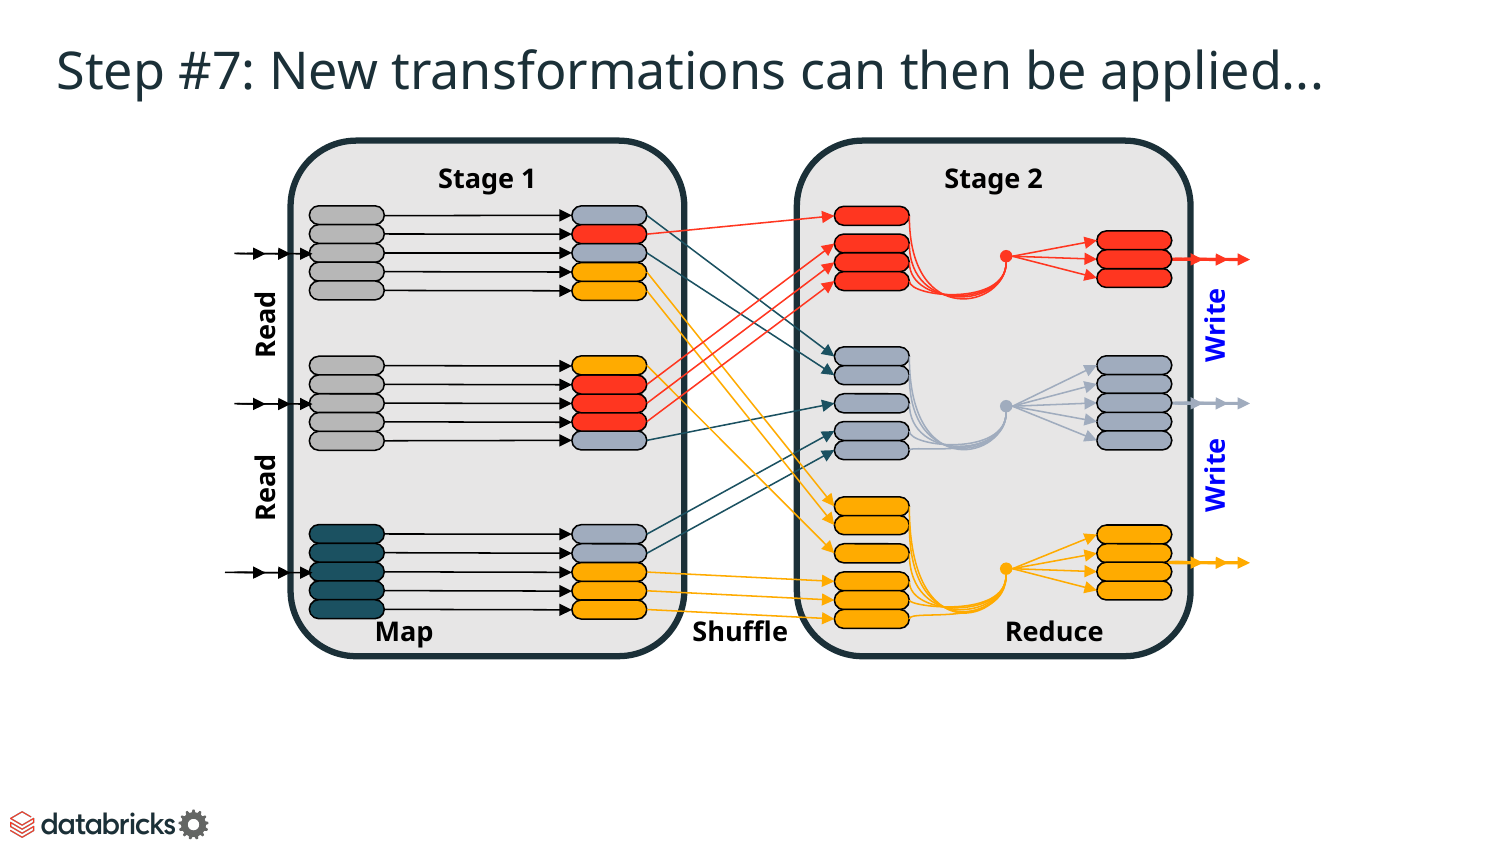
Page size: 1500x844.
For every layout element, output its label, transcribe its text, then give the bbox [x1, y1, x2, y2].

text_box [1099, 269, 1172, 288]
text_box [909, 552, 1001, 567]
text_box [836, 590, 904, 609]
text_box [641, 561, 685, 570]
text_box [1012, 552, 1098, 568]
text_box [830, 140, 1158, 149]
text_box [290, 197, 685, 251]
text_box [1097, 355, 1172, 374]
text_box [838, 234, 904, 253]
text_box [909, 356, 1001, 374]
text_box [909, 243, 1001, 255]
text_box [290, 578, 315, 603]
text_box [1101, 543, 1172, 562]
text_box [840, 410, 1191, 559]
text_box [572, 413, 639, 432]
text_box [840, 346, 909, 366]
text_box [839, 515, 904, 535]
text_box [796, 197, 1191, 257]
text_box [1097, 230, 1172, 250]
text_box [1099, 430, 1172, 450]
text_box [646, 609, 835, 620]
picture [10, 811, 175, 838]
text_box [378, 558, 578, 571]
text_box [309, 224, 385, 244]
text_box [909, 506, 1001, 524]
text_box [309, 524, 385, 543]
text_box [571, 375, 639, 395]
text_box Read [249, 437, 288, 538]
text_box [646, 428, 835, 507]
text_box [1097, 525, 1172, 544]
text_box [1005, 573, 1191, 603]
text_box [309, 262, 384, 281]
text_box Write [1200, 425, 1238, 526]
text_box [1101, 374, 1172, 393]
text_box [1012, 255, 1098, 260]
text_box [572, 524, 640, 544]
text_box [572, 224, 641, 244]
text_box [1012, 383, 1098, 402]
text_box [1102, 393, 1172, 413]
text_box [572, 262, 640, 281]
text_box [290, 260, 639, 402]
text_box [309, 412, 384, 431]
text_box [1101, 412, 1172, 431]
text_box [571, 600, 644, 620]
text_box [796, 561, 903, 574]
text_box [840, 393, 903, 413]
text_box [1099, 581, 1172, 600]
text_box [1012, 534, 1098, 552]
text_box [378, 409, 578, 421]
text_box [309, 280, 384, 300]
text_box [309, 374, 384, 394]
text_box [572, 281, 639, 301]
text_box Step #7: New transformations can then be applied... [56, 44, 1500, 100]
text_box Stage 2 [796, 149, 1191, 197]
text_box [646, 514, 835, 526]
text_box [309, 562, 385, 581]
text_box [646, 215, 835, 235]
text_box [909, 524, 1001, 552]
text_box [1012, 240, 1098, 255]
text_box [572, 543, 643, 563]
text_box [1101, 249, 1172, 269]
text_box [840, 496, 909, 516]
text_box [840, 421, 904, 441]
text_box [572, 244, 640, 262]
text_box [646, 280, 835, 422]
text_box Map Shuffle Reduce [287, 603, 1191, 650]
text_box [571, 205, 647, 225]
text_box [378, 258, 579, 271]
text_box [1012, 364, 1098, 383]
text_box [324, 140, 651, 149]
text_box [309, 394, 384, 413]
text_box [840, 266, 1191, 401]
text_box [1012, 568, 1098, 591]
text_box [378, 239, 578, 252]
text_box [646, 590, 835, 601]
text_box [309, 205, 385, 225]
text_box [834, 206, 910, 226]
text_box [309, 580, 384, 600]
text_box [379, 597, 577, 603]
text_box [837, 543, 903, 563]
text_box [646, 243, 835, 261]
text_box [572, 562, 647, 581]
text_box [309, 543, 384, 563]
text_box [1101, 562, 1172, 582]
text_box [379, 578, 578, 590]
text_box Stage 1 [290, 149, 685, 197]
text_box [834, 650, 1153, 657]
text_box Read [249, 275, 288, 376]
text_box [309, 356, 384, 375]
text_box [839, 252, 904, 272]
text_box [646, 571, 835, 582]
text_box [646, 261, 835, 280]
text_box [836, 571, 903, 591]
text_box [909, 568, 1001, 620]
text_box [572, 394, 639, 413]
text_box [572, 581, 644, 600]
text_box [571, 355, 639, 375]
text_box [909, 405, 1001, 451]
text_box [1012, 405, 1098, 441]
text_box [290, 410, 639, 570]
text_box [909, 374, 1001, 402]
text_box [840, 271, 907, 291]
text_box [328, 650, 647, 657]
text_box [1012, 266, 1098, 279]
text_box [839, 534, 903, 544]
picture [178, 809, 209, 840]
text_box [836, 609, 907, 629]
text_box [309, 243, 385, 262]
text_box Write [1200, 275, 1238, 376]
text_box [840, 440, 906, 460]
text_box [309, 431, 385, 451]
text_box [840, 365, 904, 385]
text_box [309, 599, 384, 619]
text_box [646, 533, 835, 554]
text_box [572, 431, 639, 450]
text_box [909, 215, 1001, 243]
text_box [909, 255, 1001, 282]
